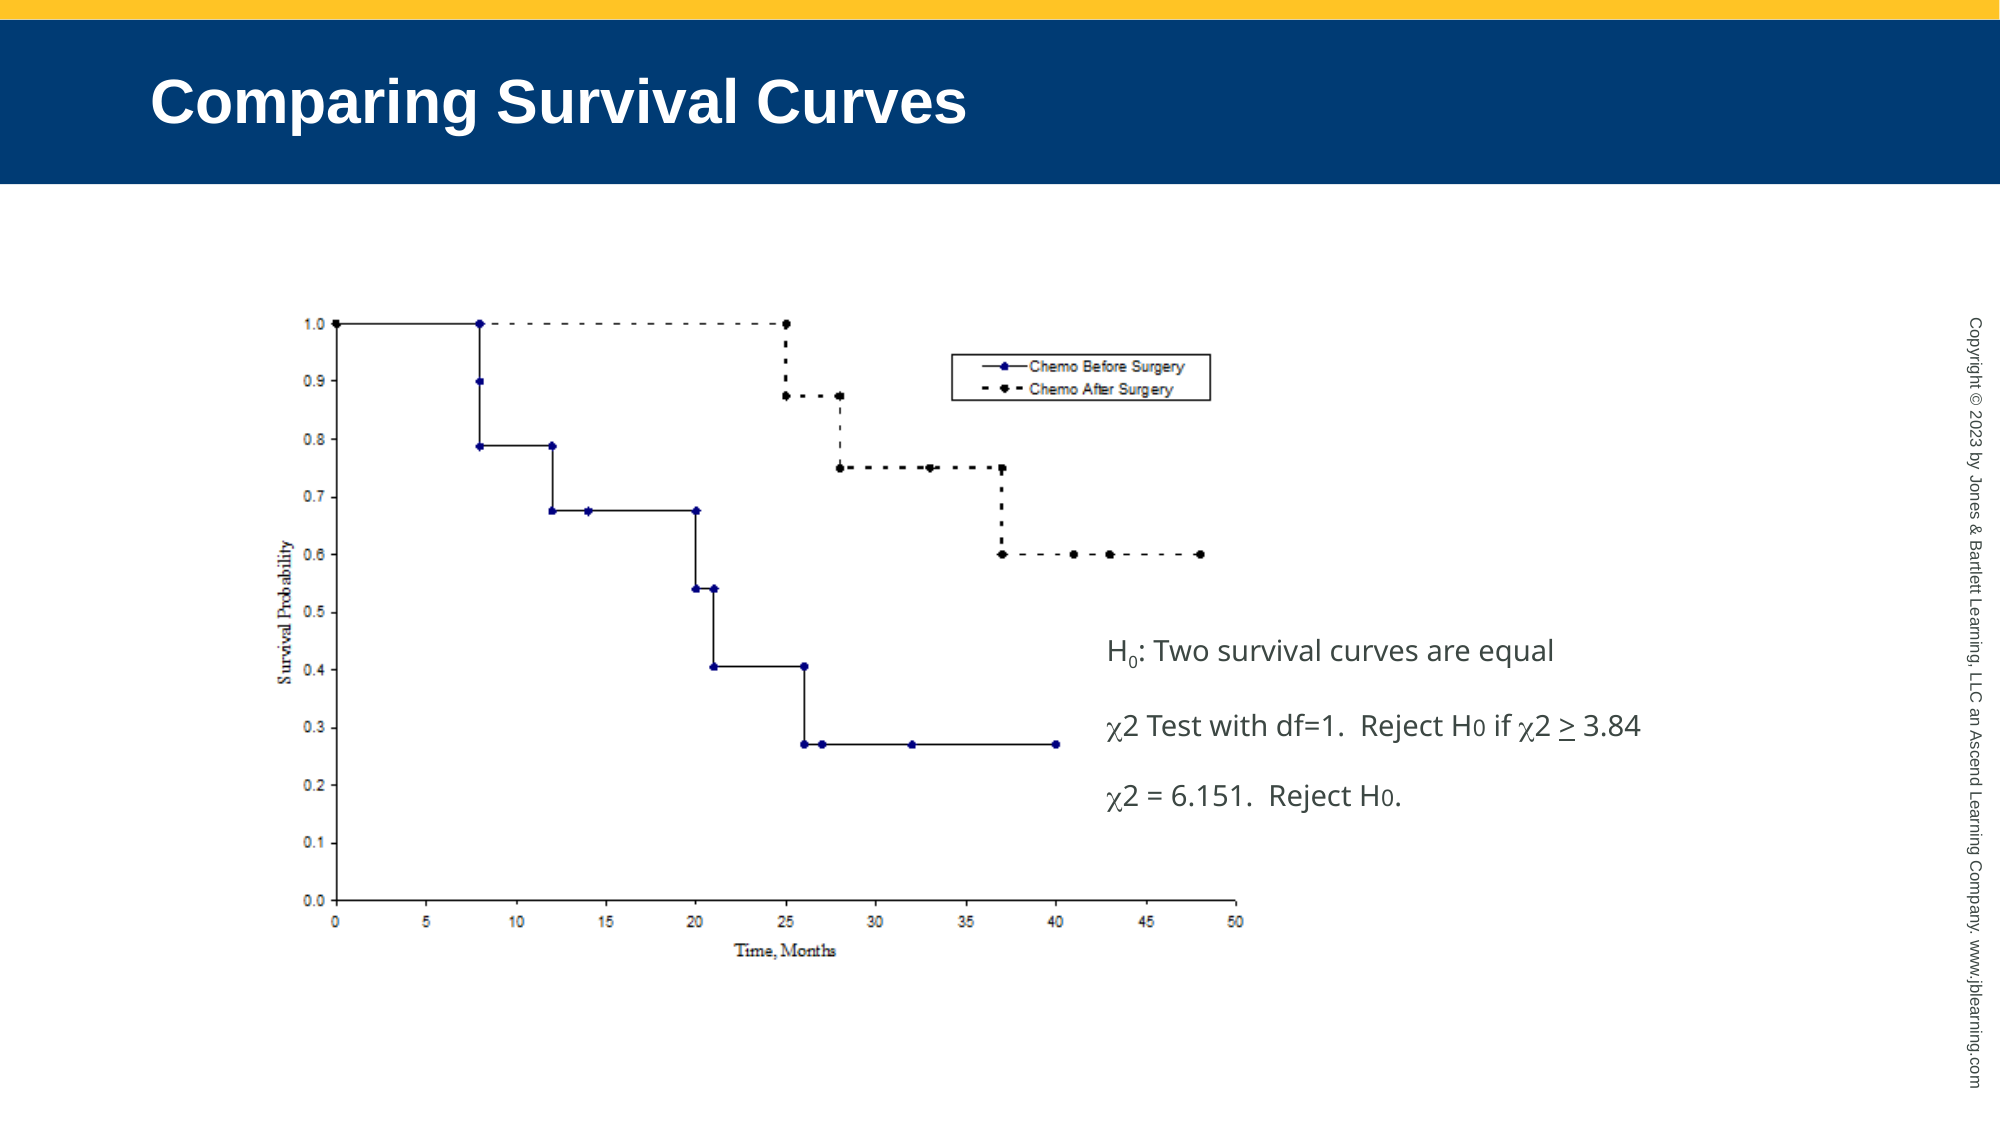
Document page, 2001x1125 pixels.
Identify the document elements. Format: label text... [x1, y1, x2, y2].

picture [266, 287, 1267, 976]
text_box H0: Two survival curves are equal c2 Test with df=1. Reject H0 if c2 > 3.84 c2 = 6.151. Reject H0. [1267, 624, 1742, 855]
title Comparing Survival Curves [0, 19, 2000, 185]
